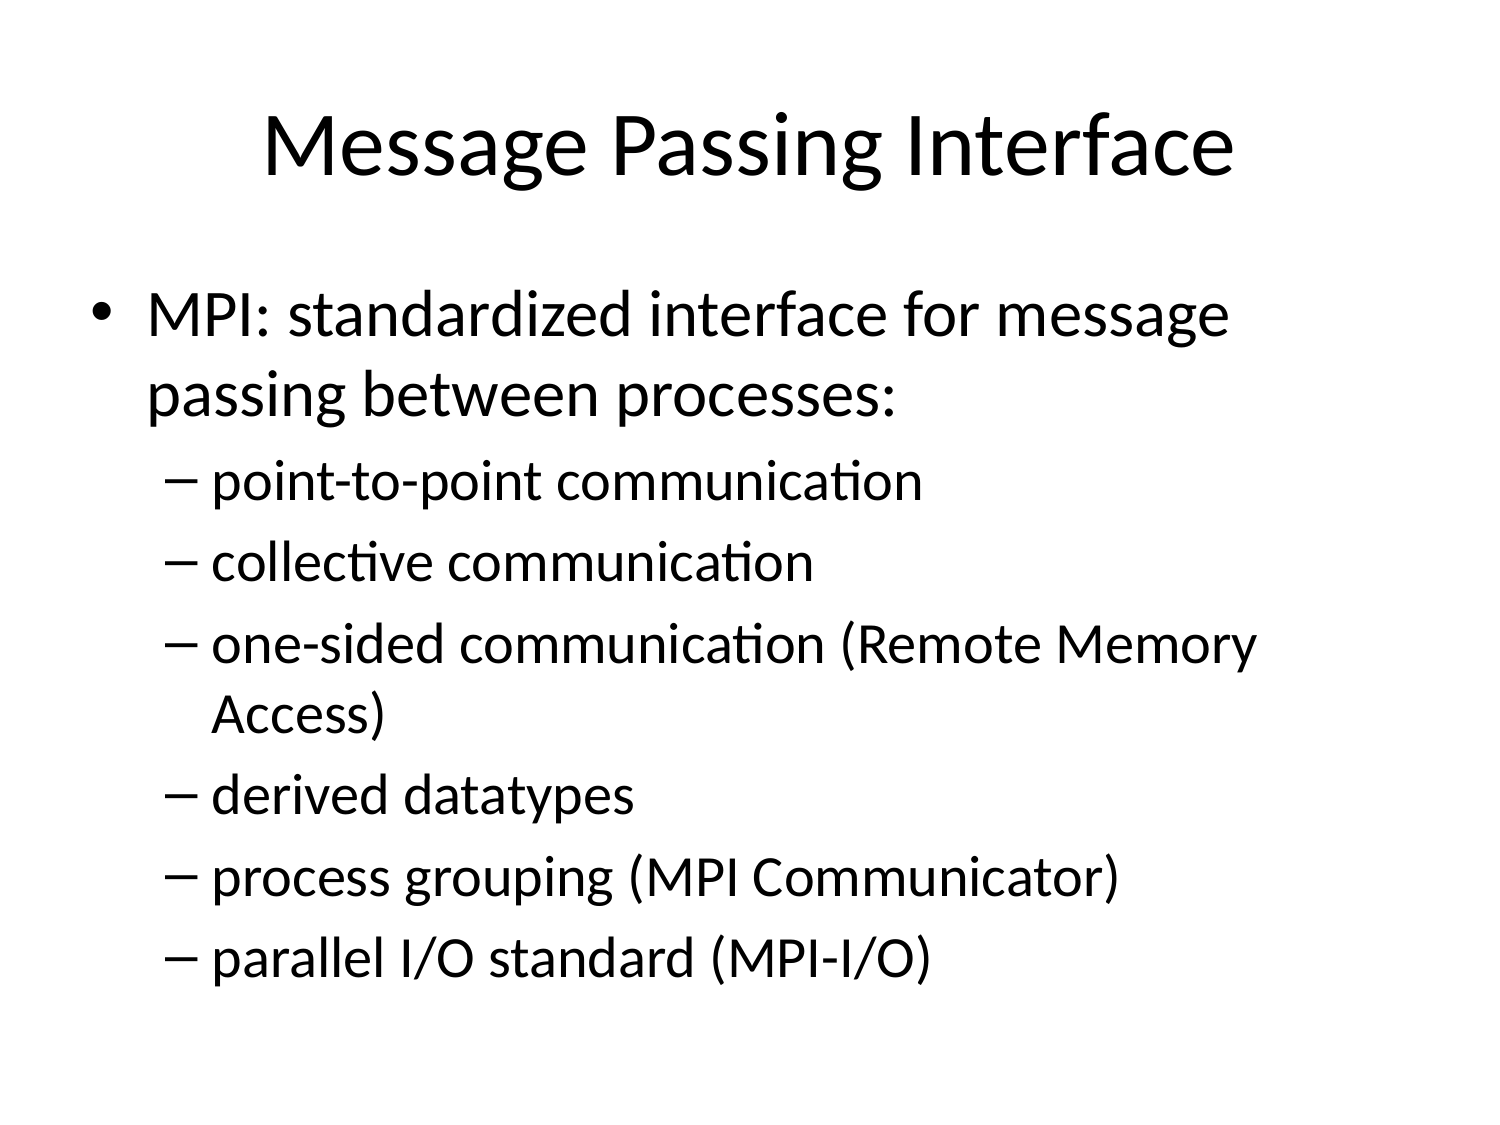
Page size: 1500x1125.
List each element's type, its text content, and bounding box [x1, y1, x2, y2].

list MPI: standardized interface for message passing between processes: point-to-point communication collective communication one-sided communication (Remote Memory Access) derived datatypes process grouping (MPI Communicator) parallel I/O standard (MPI-I/O) [75, 262, 1425, 1005]
title Message Passing Interface [75, 45, 1425, 233]
